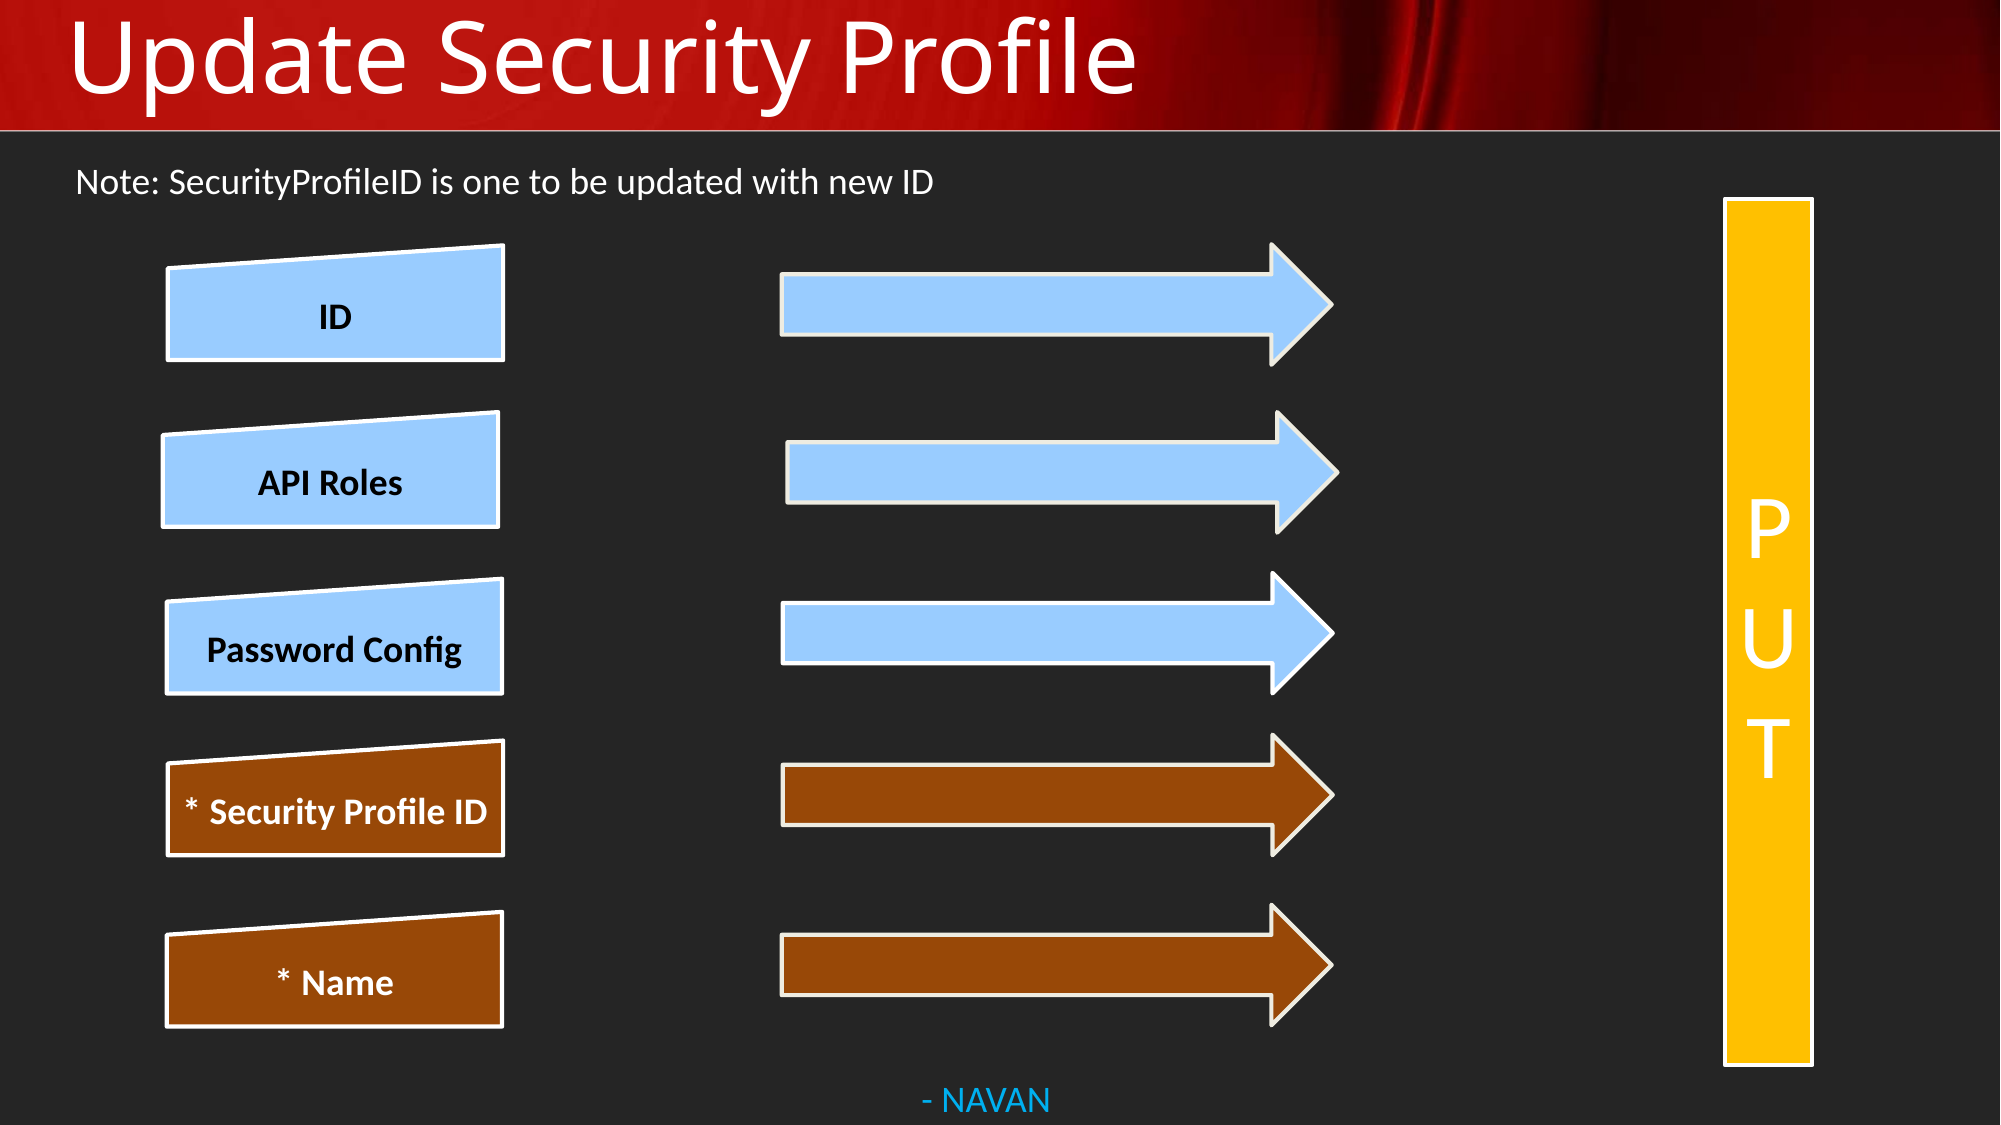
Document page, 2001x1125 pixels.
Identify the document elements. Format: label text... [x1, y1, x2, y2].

text_box ID [165, 243, 506, 363]
picture [0, 0, 2000, 130]
text_box [785, 410, 1340, 535]
title Update Security Profile [66, 0, 1934, 115]
footer - NAVAN [666, 1074, 1307, 1121]
text_box * Name [164, 909, 505, 1029]
text_box [780, 570, 1335, 696]
text_box [780, 732, 1335, 858]
text_box [779, 242, 1334, 367]
text_box P U T [1723, 197, 1814, 1067]
text_box * Security Profile ID [165, 738, 506, 858]
text_box Password Config [164, 576, 505, 696]
text_box [779, 902, 1334, 1028]
text_box Note: SecurityProfileID is one to be updated with new ID [60, 149, 1036, 210]
text_box API Roles [160, 409, 501, 529]
